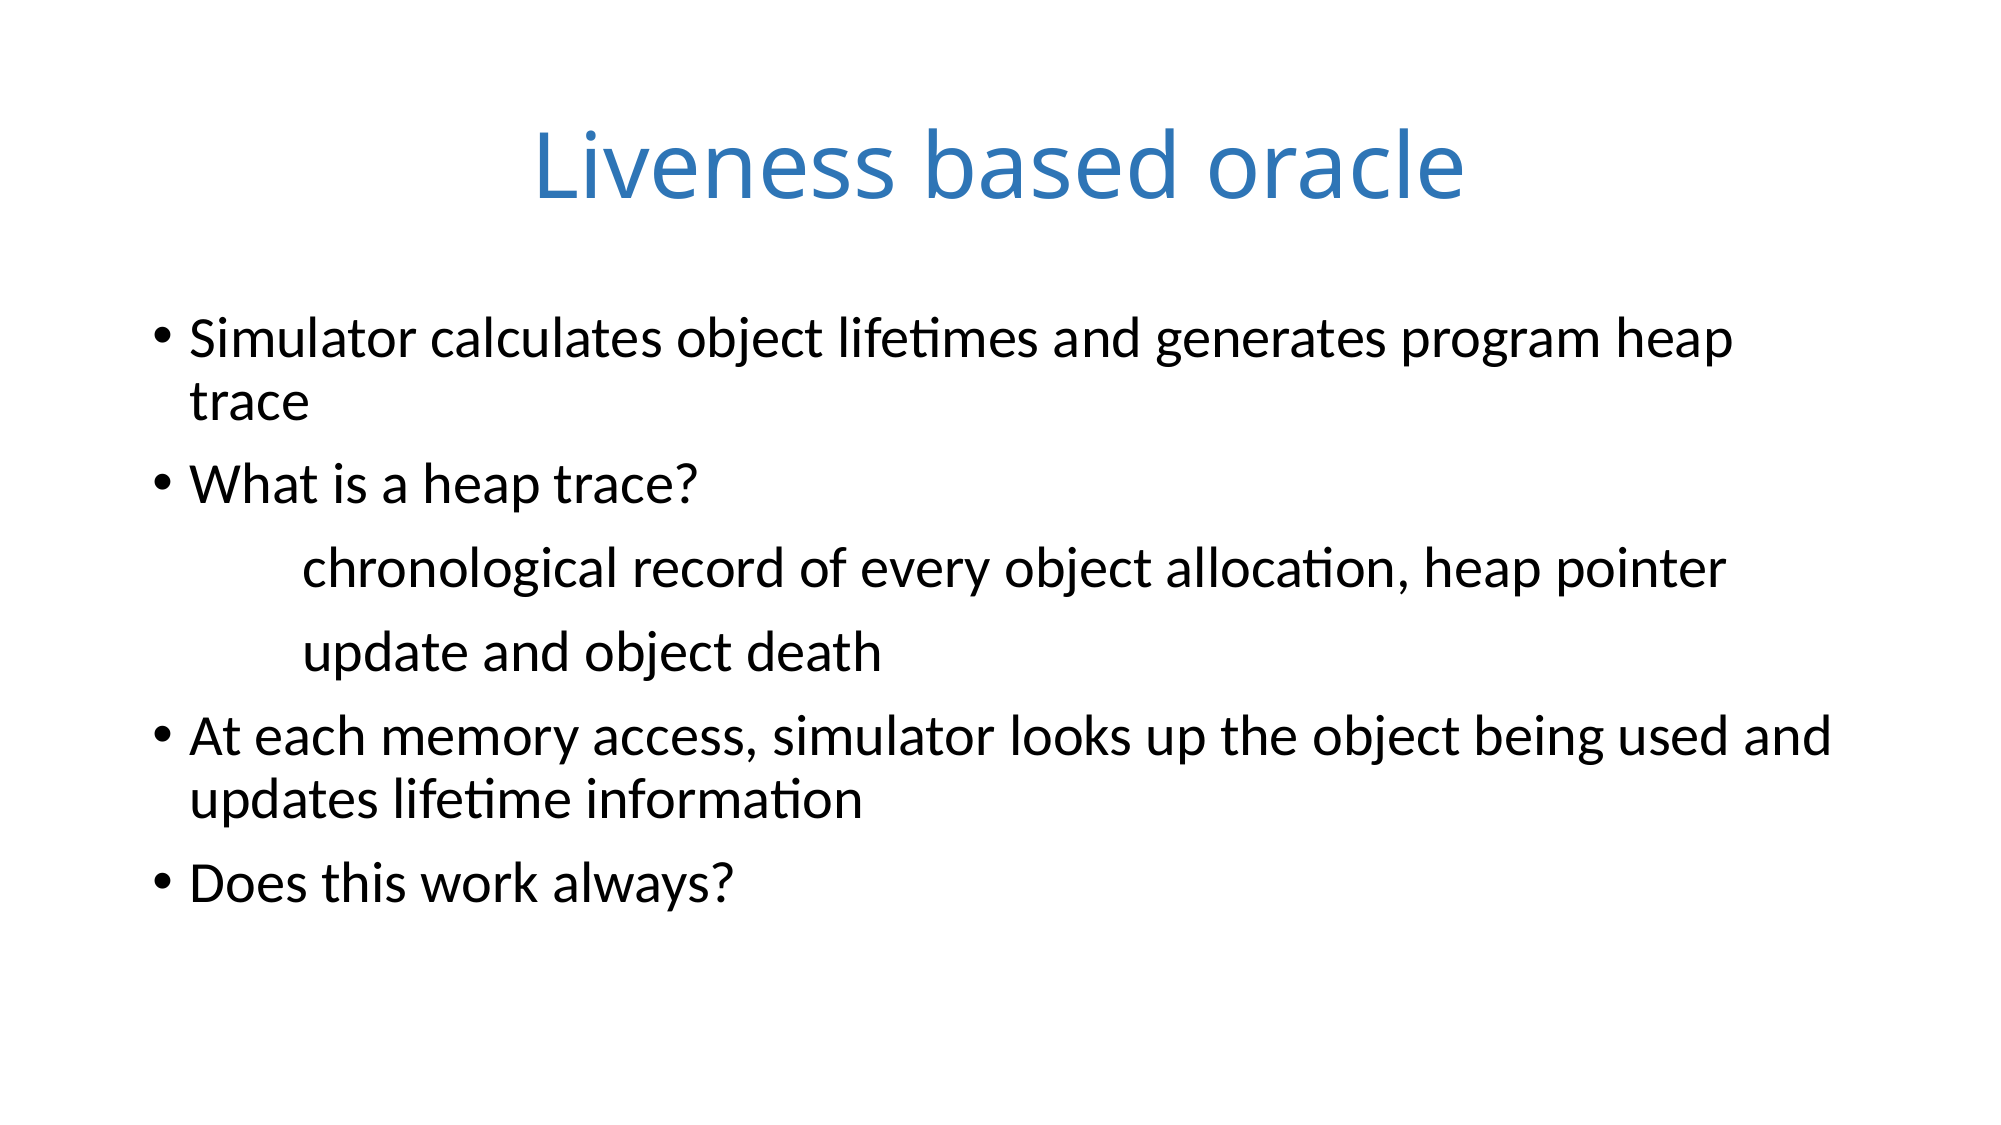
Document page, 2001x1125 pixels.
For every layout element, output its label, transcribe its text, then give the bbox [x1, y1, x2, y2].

title Liveness based oracle [137, 59, 1863, 278]
list Simulator calculates object lifetimes and generates program heap trace What is a heap trace? chronological record of every object allocation, heap pointer update and object death At each memory access, simulator looks up the object being used and updates lifetime information Does this work always? [137, 299, 1863, 1014]
